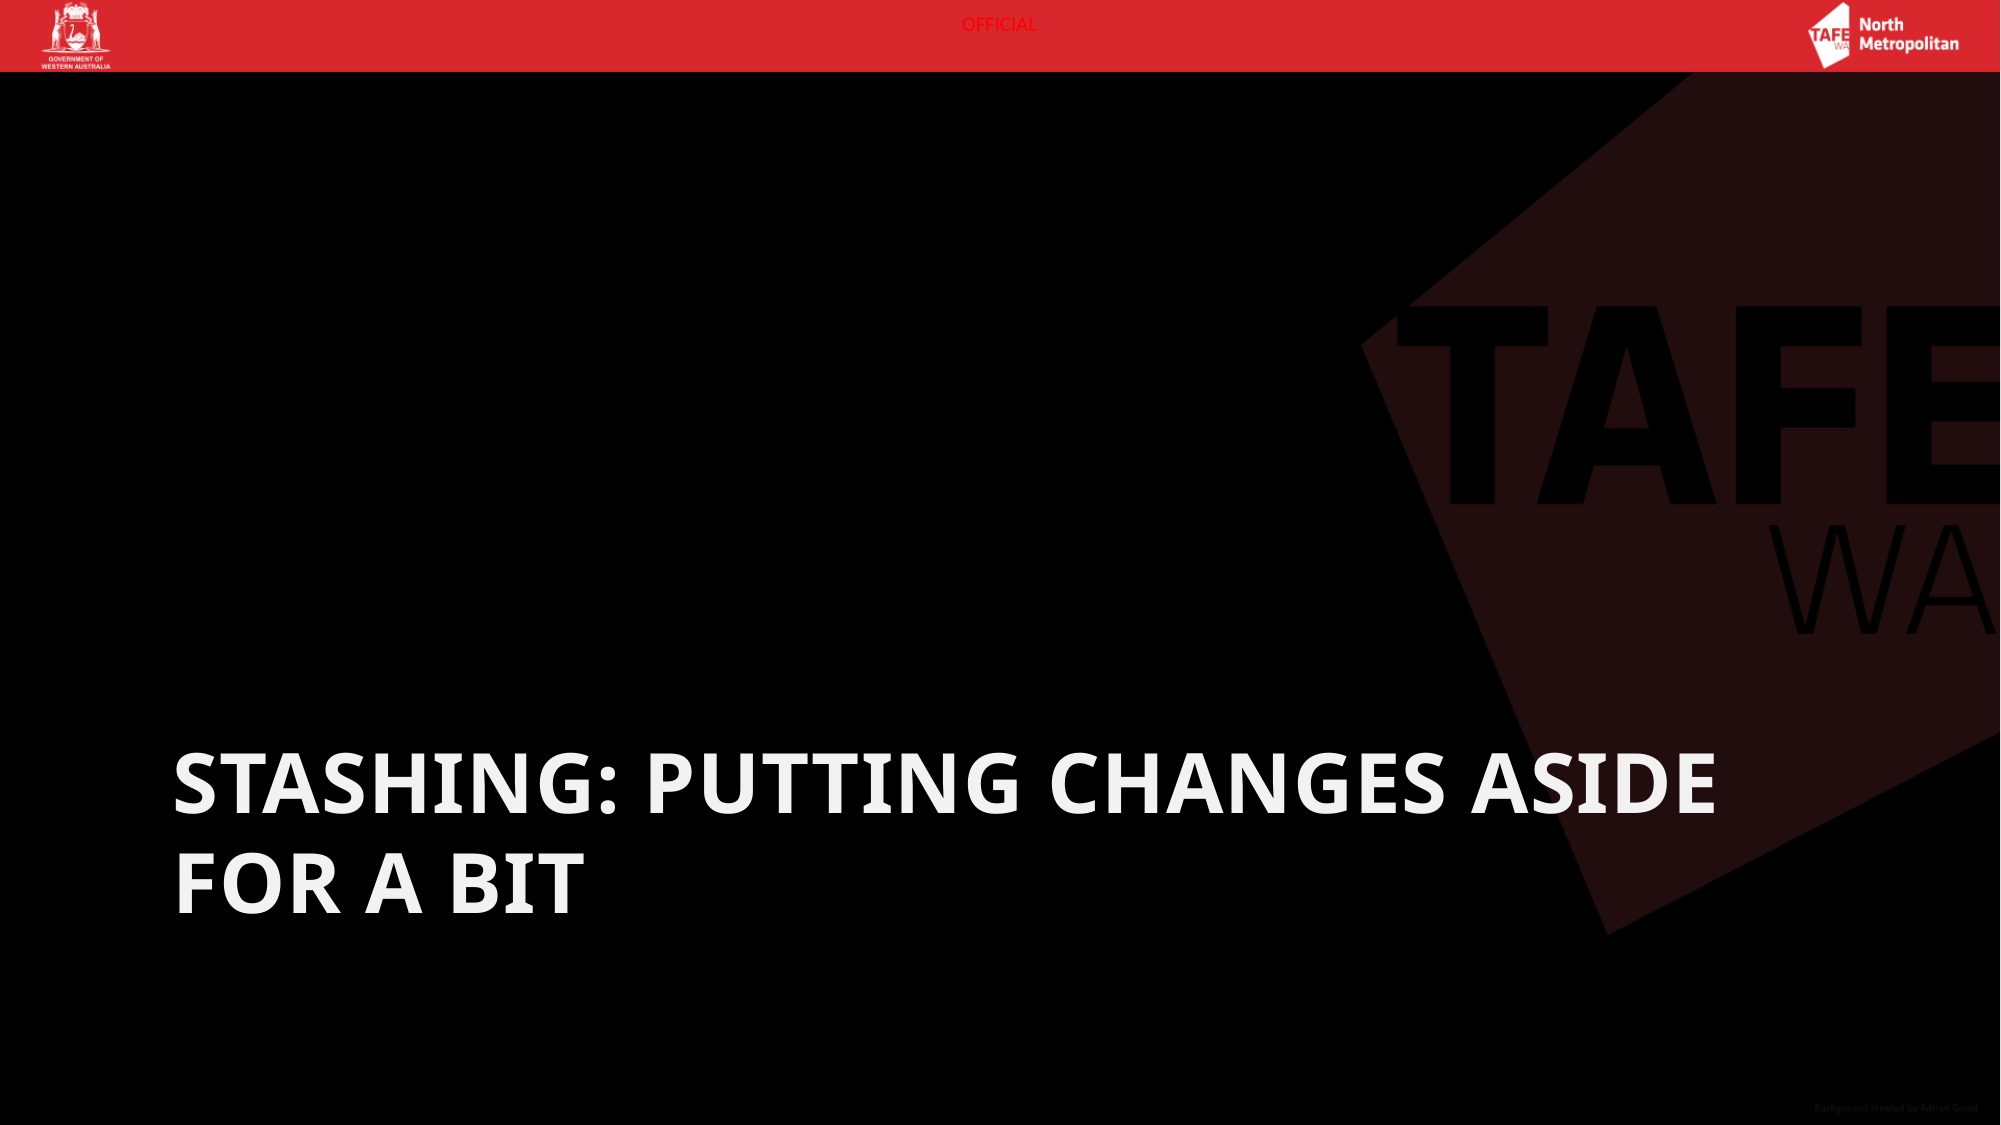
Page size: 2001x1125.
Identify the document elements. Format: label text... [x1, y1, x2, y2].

picture [0, 0, 2001, 1125]
title Stashing: putting changes aside for a bit [157, 722, 1858, 947]
